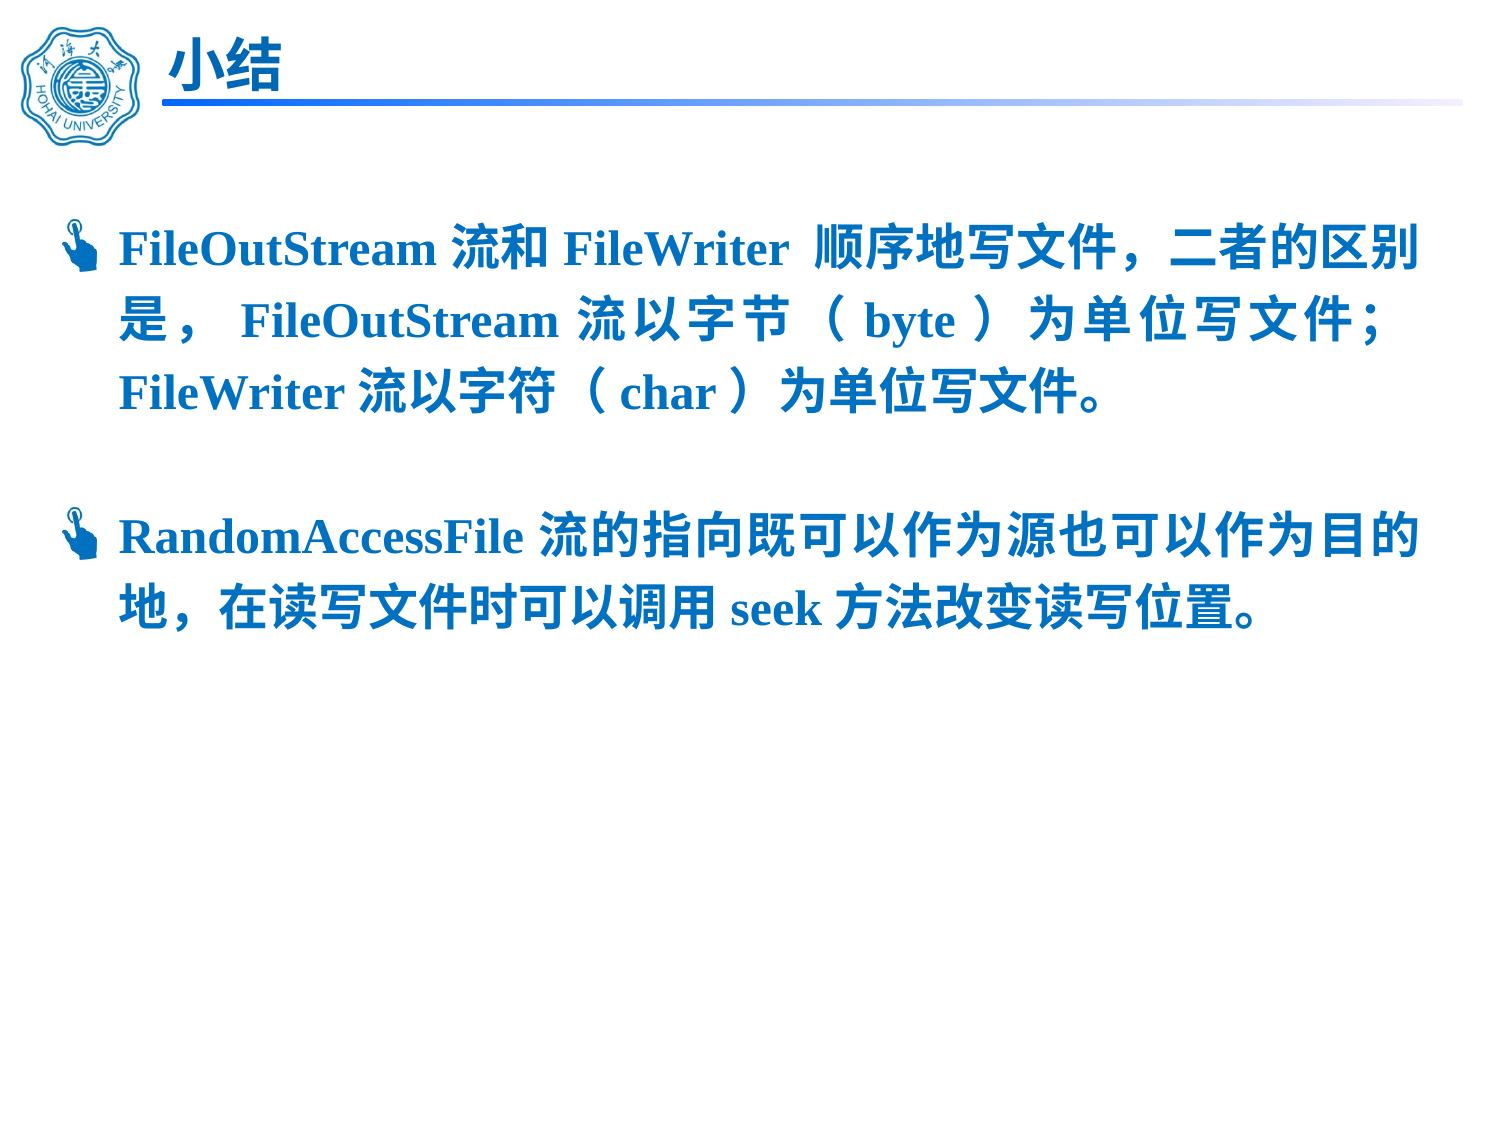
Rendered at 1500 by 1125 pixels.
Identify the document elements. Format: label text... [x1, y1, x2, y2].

picture [62, 507, 97, 560]
text_box 小结 [159, 20, 916, 105]
picture [62, 219, 97, 272]
picture [0, 0, 159, 169]
text_box FileOutStream流和FileWriter 顺序地写文件，二者的区别是，FileOutStream流以字节（byte）为单位写文件；FileWriter流以字符（char）为单位写文件。 RandomAccessFile流的指向既可以作为源也可以作为目的地，在读写文件时可以调用seek方法改变读写位置。 [47, 196, 1436, 643]
text_box [162, 99, 1463, 106]
